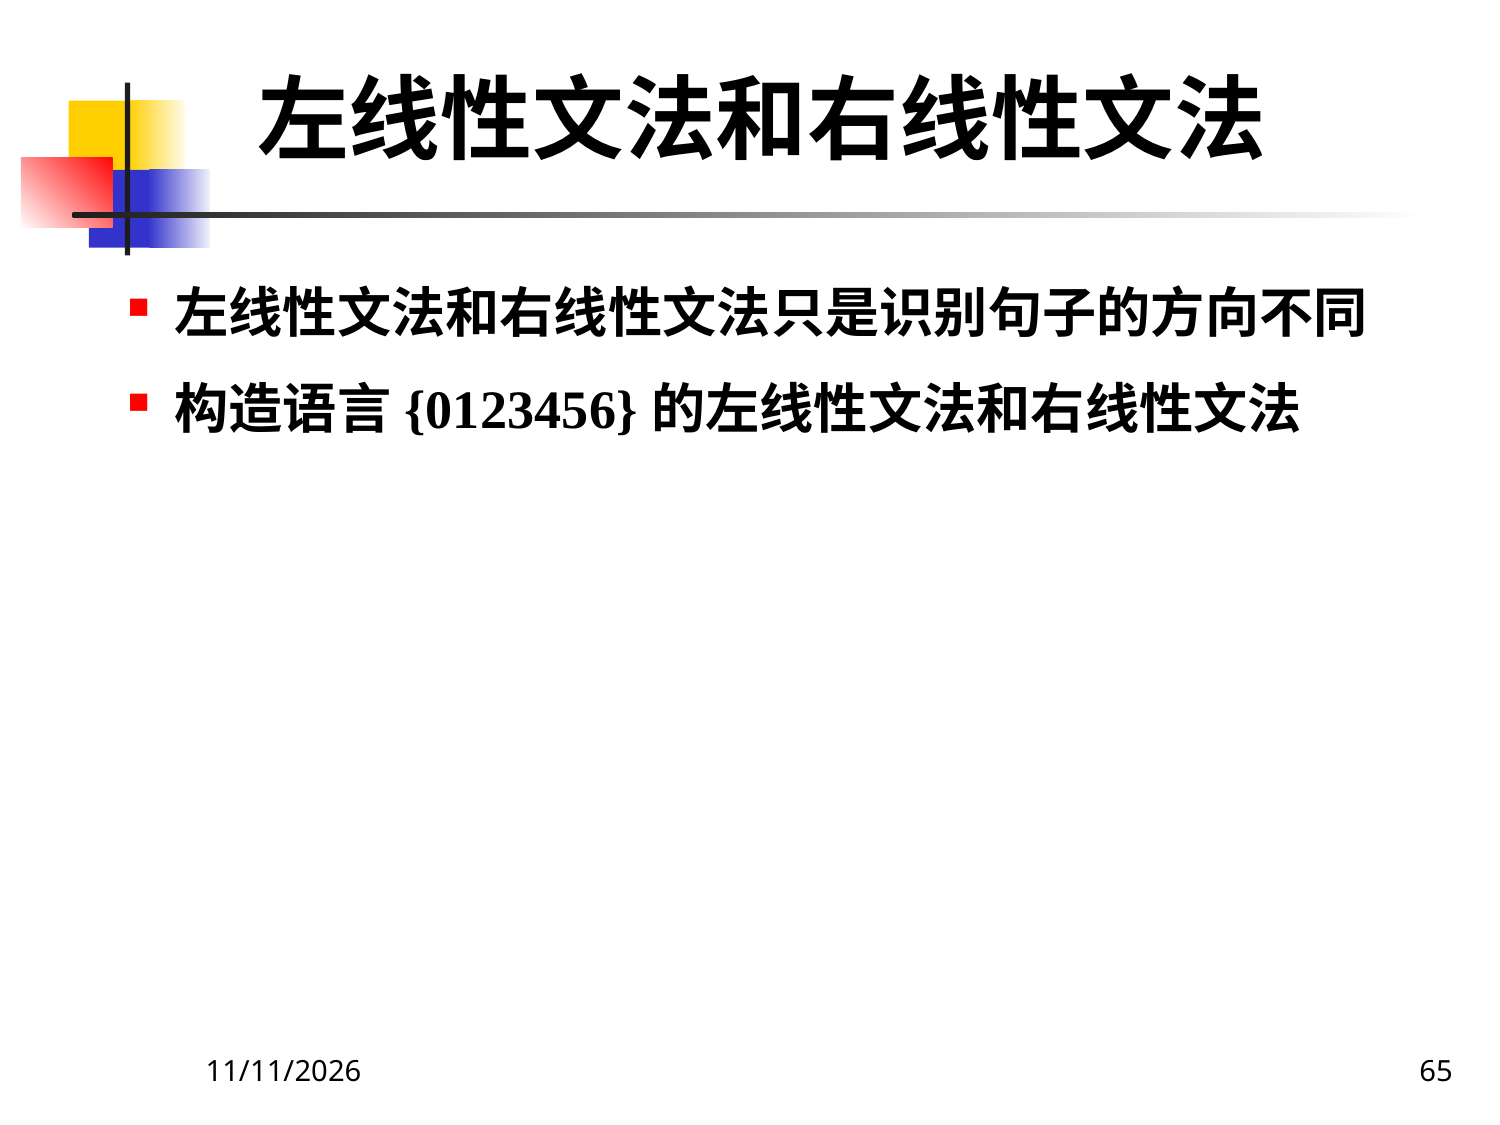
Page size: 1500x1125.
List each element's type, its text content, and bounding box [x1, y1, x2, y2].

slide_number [190, 1024, 504, 1100]
text_box 左线性文法和右线性文法 [242, 70, 1306, 161]
slide_number 65 [1155, 1024, 1468, 1100]
text_box 左线性文法和右线性文法只是识别句子的方向不同 构造语言{0123456}的左线性文法和右线性文法 [37, 251, 1450, 965]
